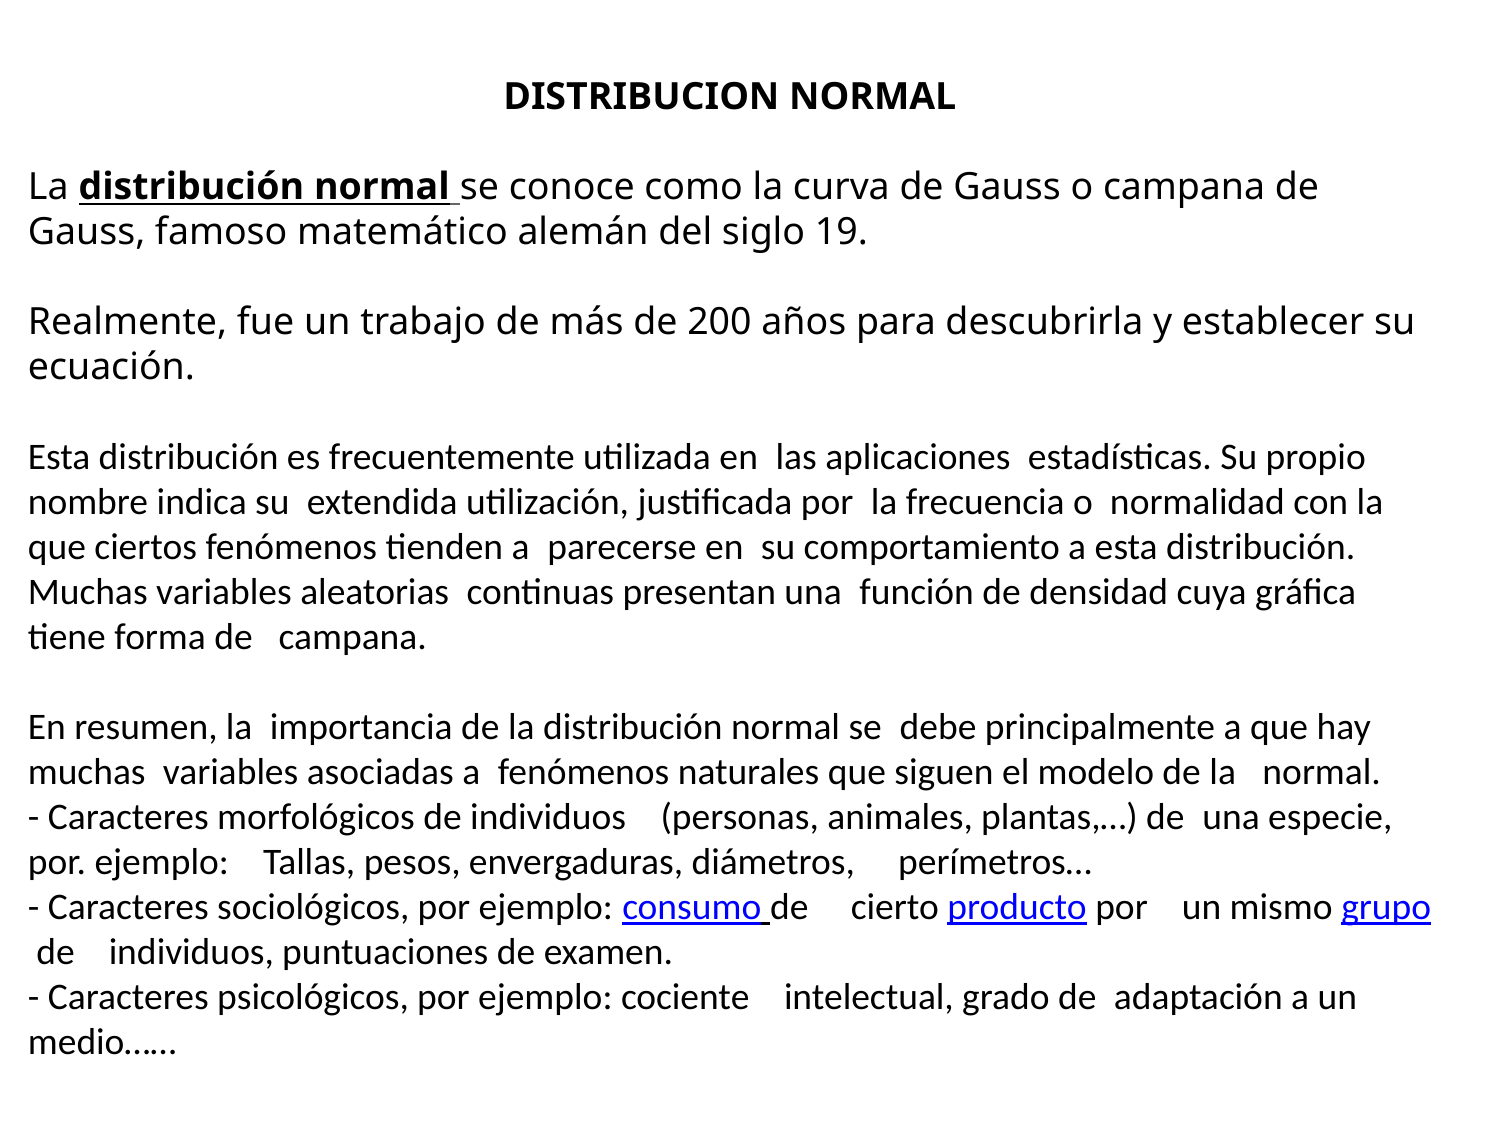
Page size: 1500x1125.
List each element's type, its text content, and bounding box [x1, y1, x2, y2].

text_box DISTRIBUCION NORMAL La distribución normal se conoce como la curva de Gauss o campana de Gauss, famoso matemático alemán del siglo 19. Realmente, fue un trabajo de más de 200 años para descubrirla y establecer su ecuación. Esta distribución es frecuentemente utilizada en las aplicaciones estadísticas. Su propio nombre indica su extendida utilización, justificada por la frecuencia o normalidad con la que ciertos fenómenos tienden a parecerse en su comportamiento a esta distribución. Muchas variables aleatorias continuas presentan una función de densidad cuya gráfica tiene forma de campana. En resumen, la importancia de la distribución normal se debe principalmente a que hay muchas variables asociadas a fenómenos naturales que siguen el modelo de la normal. - Caracteres morfológicos de individuos (personas, animales, plantas,…) de una especie, por. ejemplo: Tallas, pesos, envergaduras, diámetros, perímetros… - Caracteres sociológicos, por ejemplo: consumo de cierto producto por un mismo grupo de individuos, puntuaciones de examen. - Caracteres psicológicos, por ejemplo: cociente intelectual, grado de adaptación a un medio…… [13, 64, 1447, 1115]
